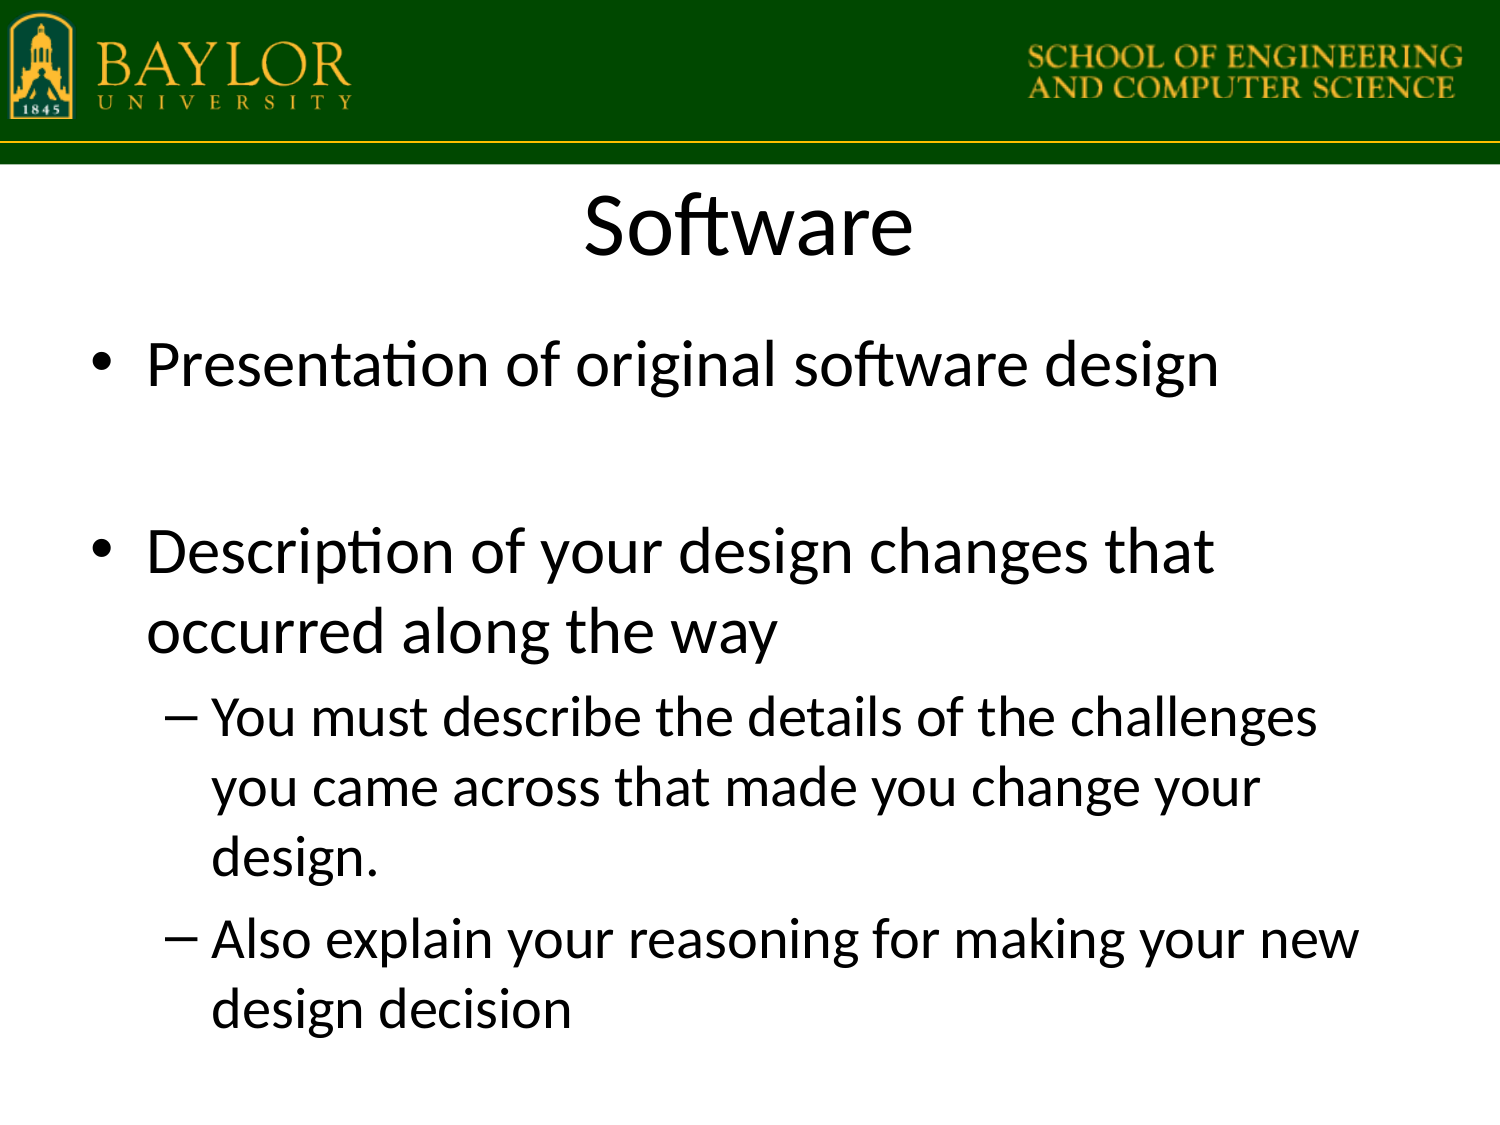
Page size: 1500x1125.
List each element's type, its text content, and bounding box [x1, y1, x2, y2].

title Software [75, 125, 1425, 312]
list Presentation of original software design Description of your design changes that occurred along the way You must describe the details of the challenges you came across that made you change your design. Also explain your reasoning for making your new design decision [75, 312, 1425, 1085]
